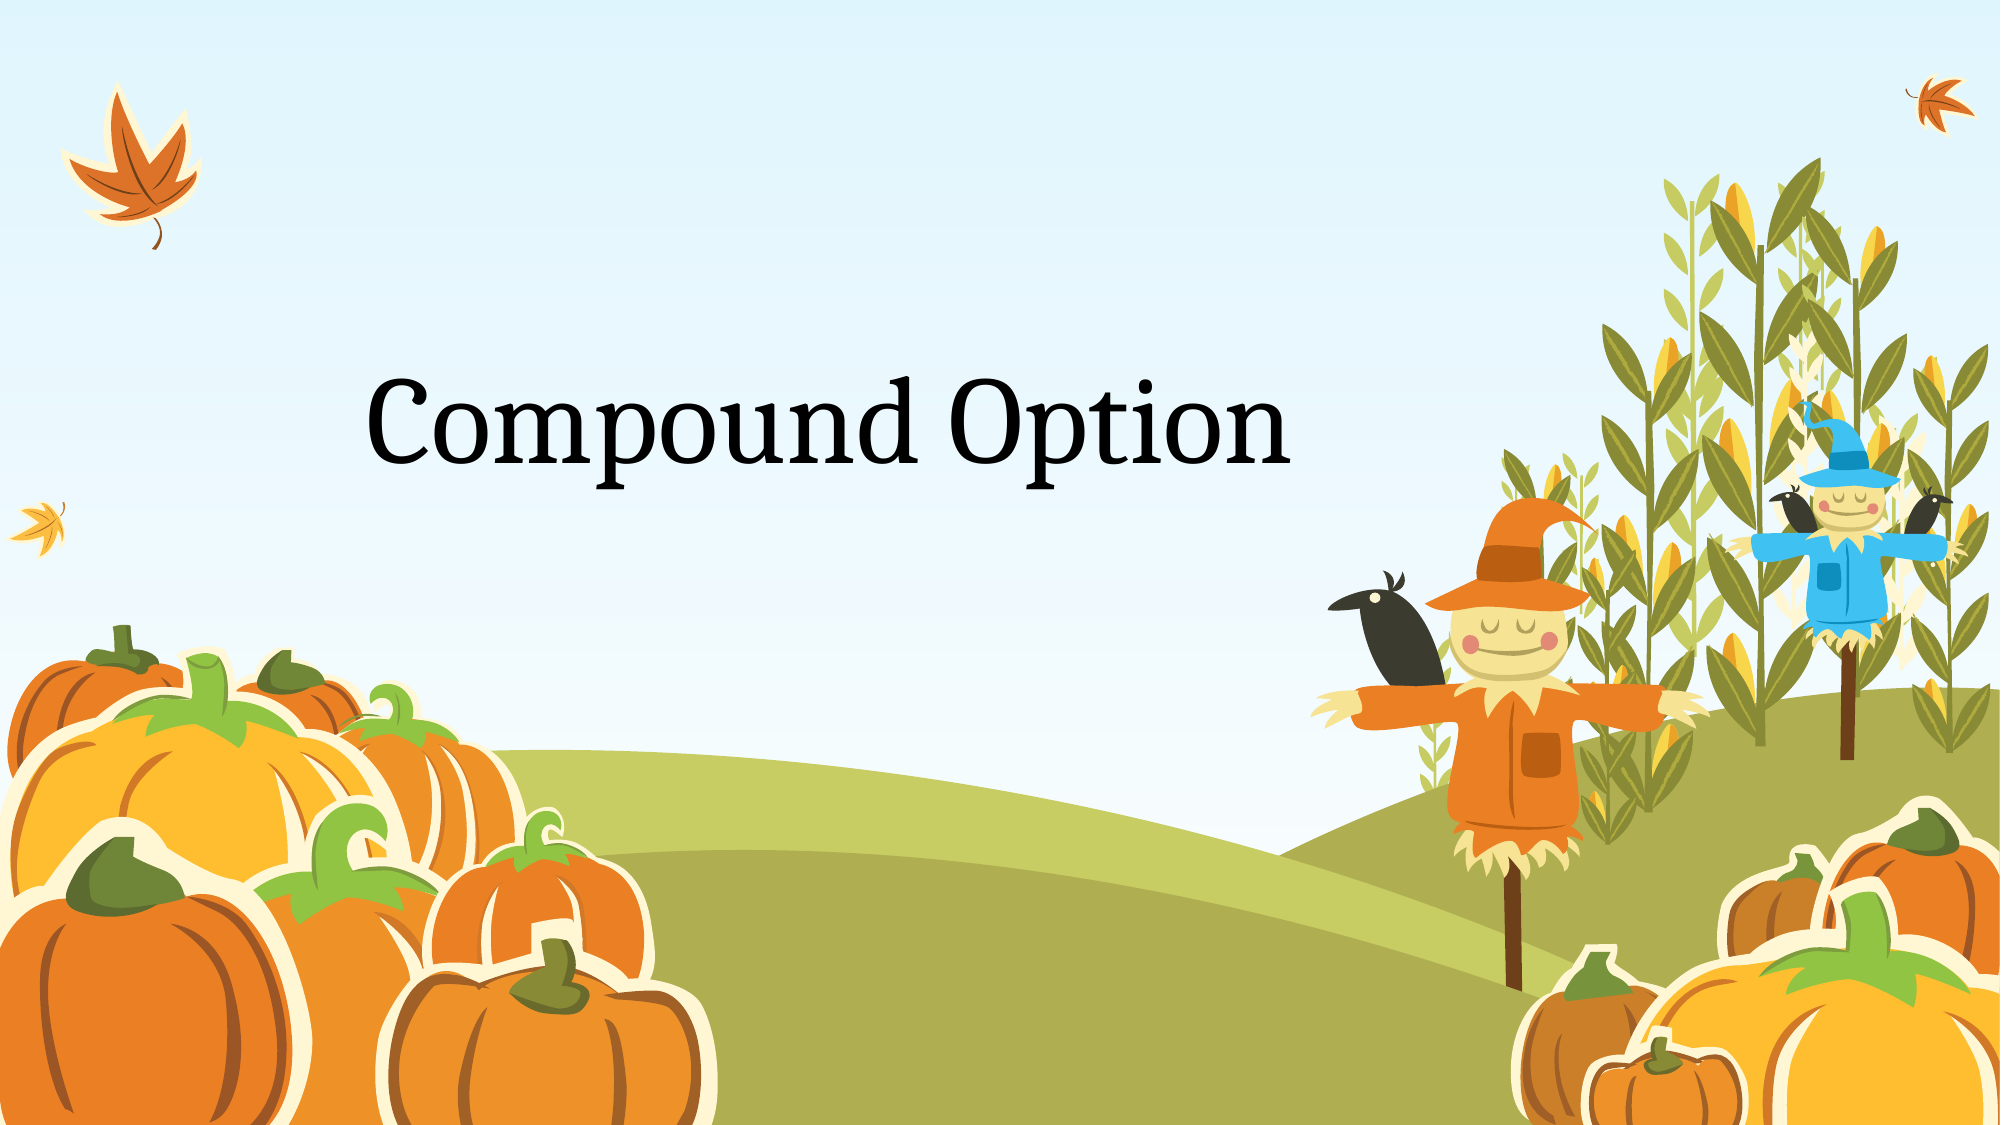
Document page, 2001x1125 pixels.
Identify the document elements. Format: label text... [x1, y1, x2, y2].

title Compound Option [333, 135, 1328, 712]
